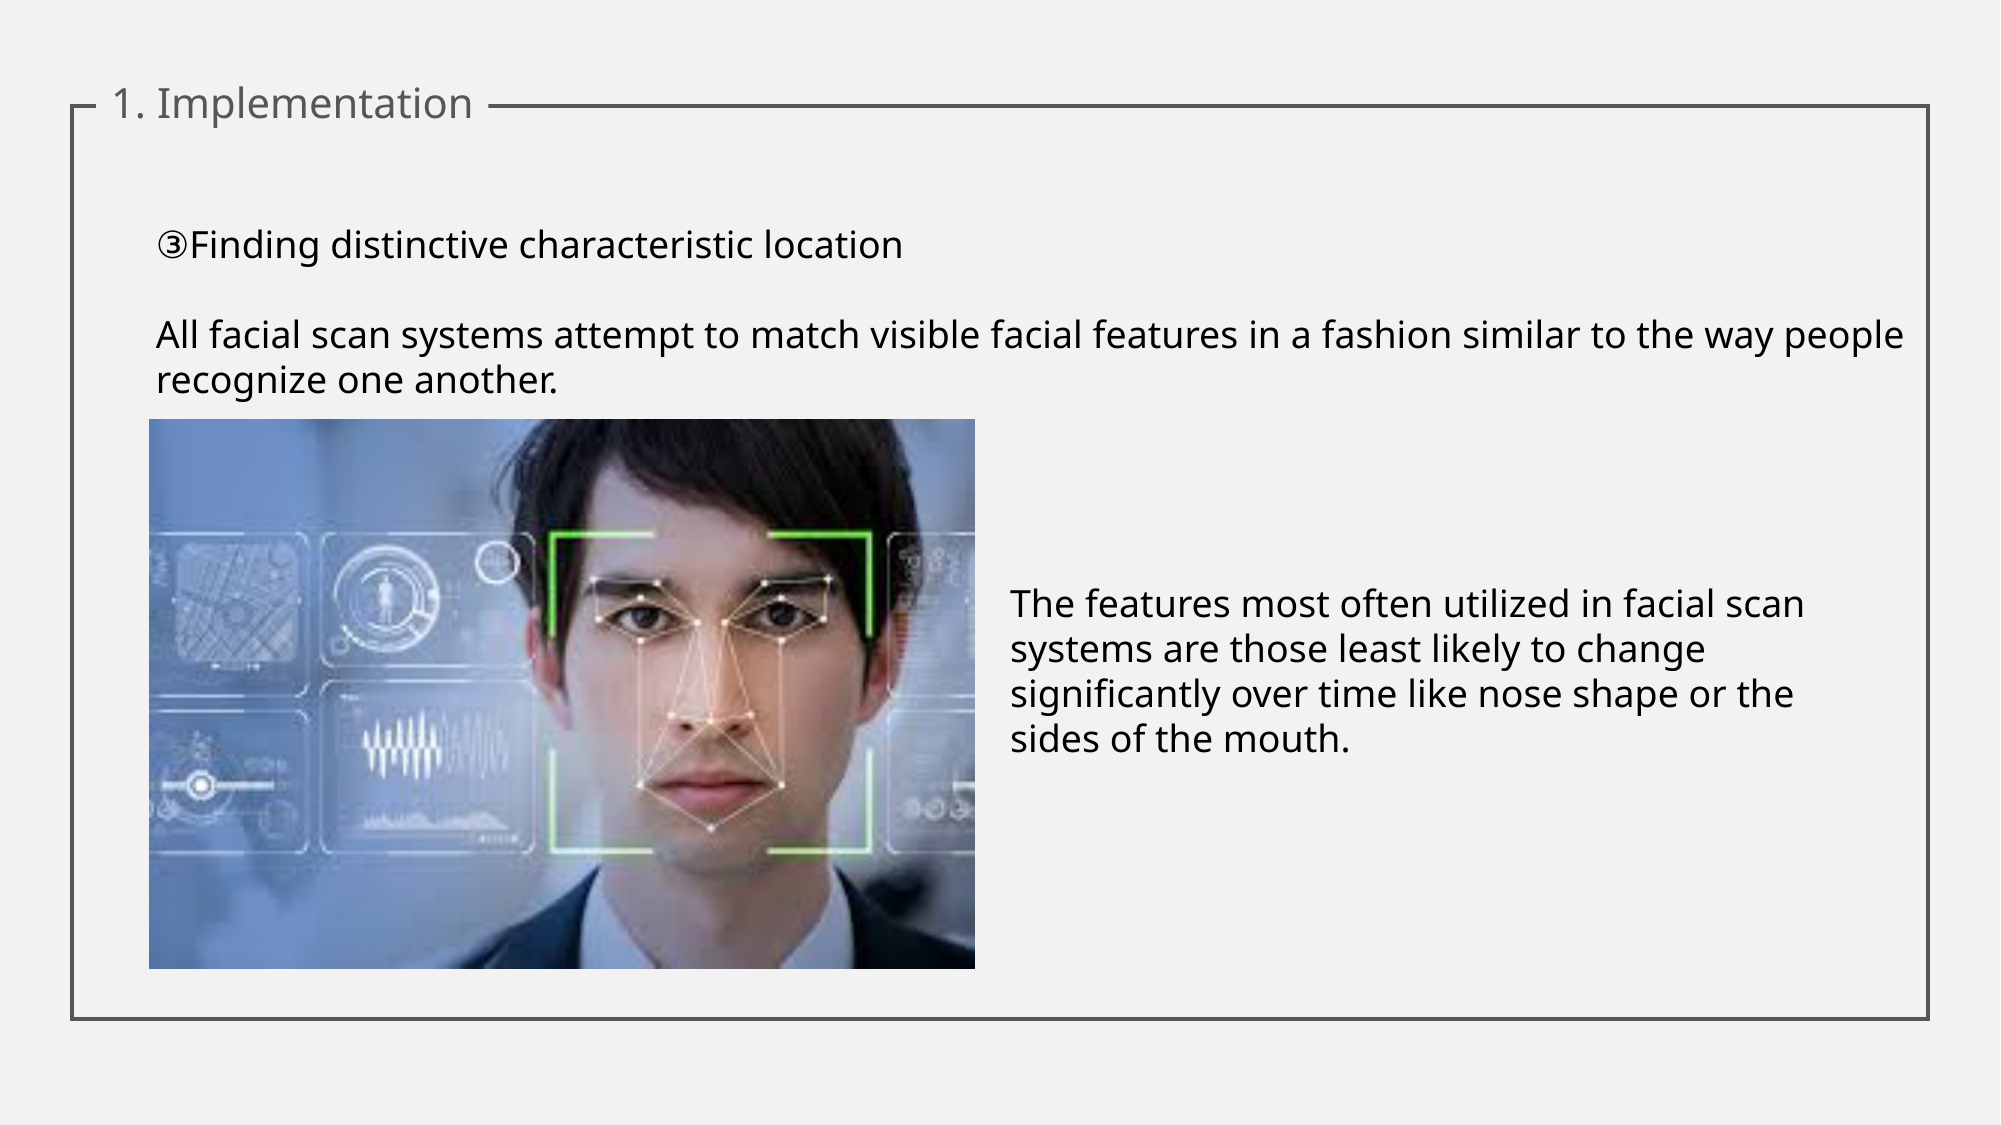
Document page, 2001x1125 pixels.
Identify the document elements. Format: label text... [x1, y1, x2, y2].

picture [149, 419, 975, 969]
text_box The features most often utilized in facial scan systems are those least likely to change significantly over time like nose shape or the sides of the mouth. [995, 572, 1856, 813]
text_box [71, 105, 1929, 1020]
text_box ③Finding distinctive characteristic location All facial scan systems attempt to match visible facial features in a fashion similar to the way people recognize one another. [141, 213, 1932, 724]
text_box 1. Implementation [96, 69, 489, 135]
text_box [139, 187, 210, 258]
